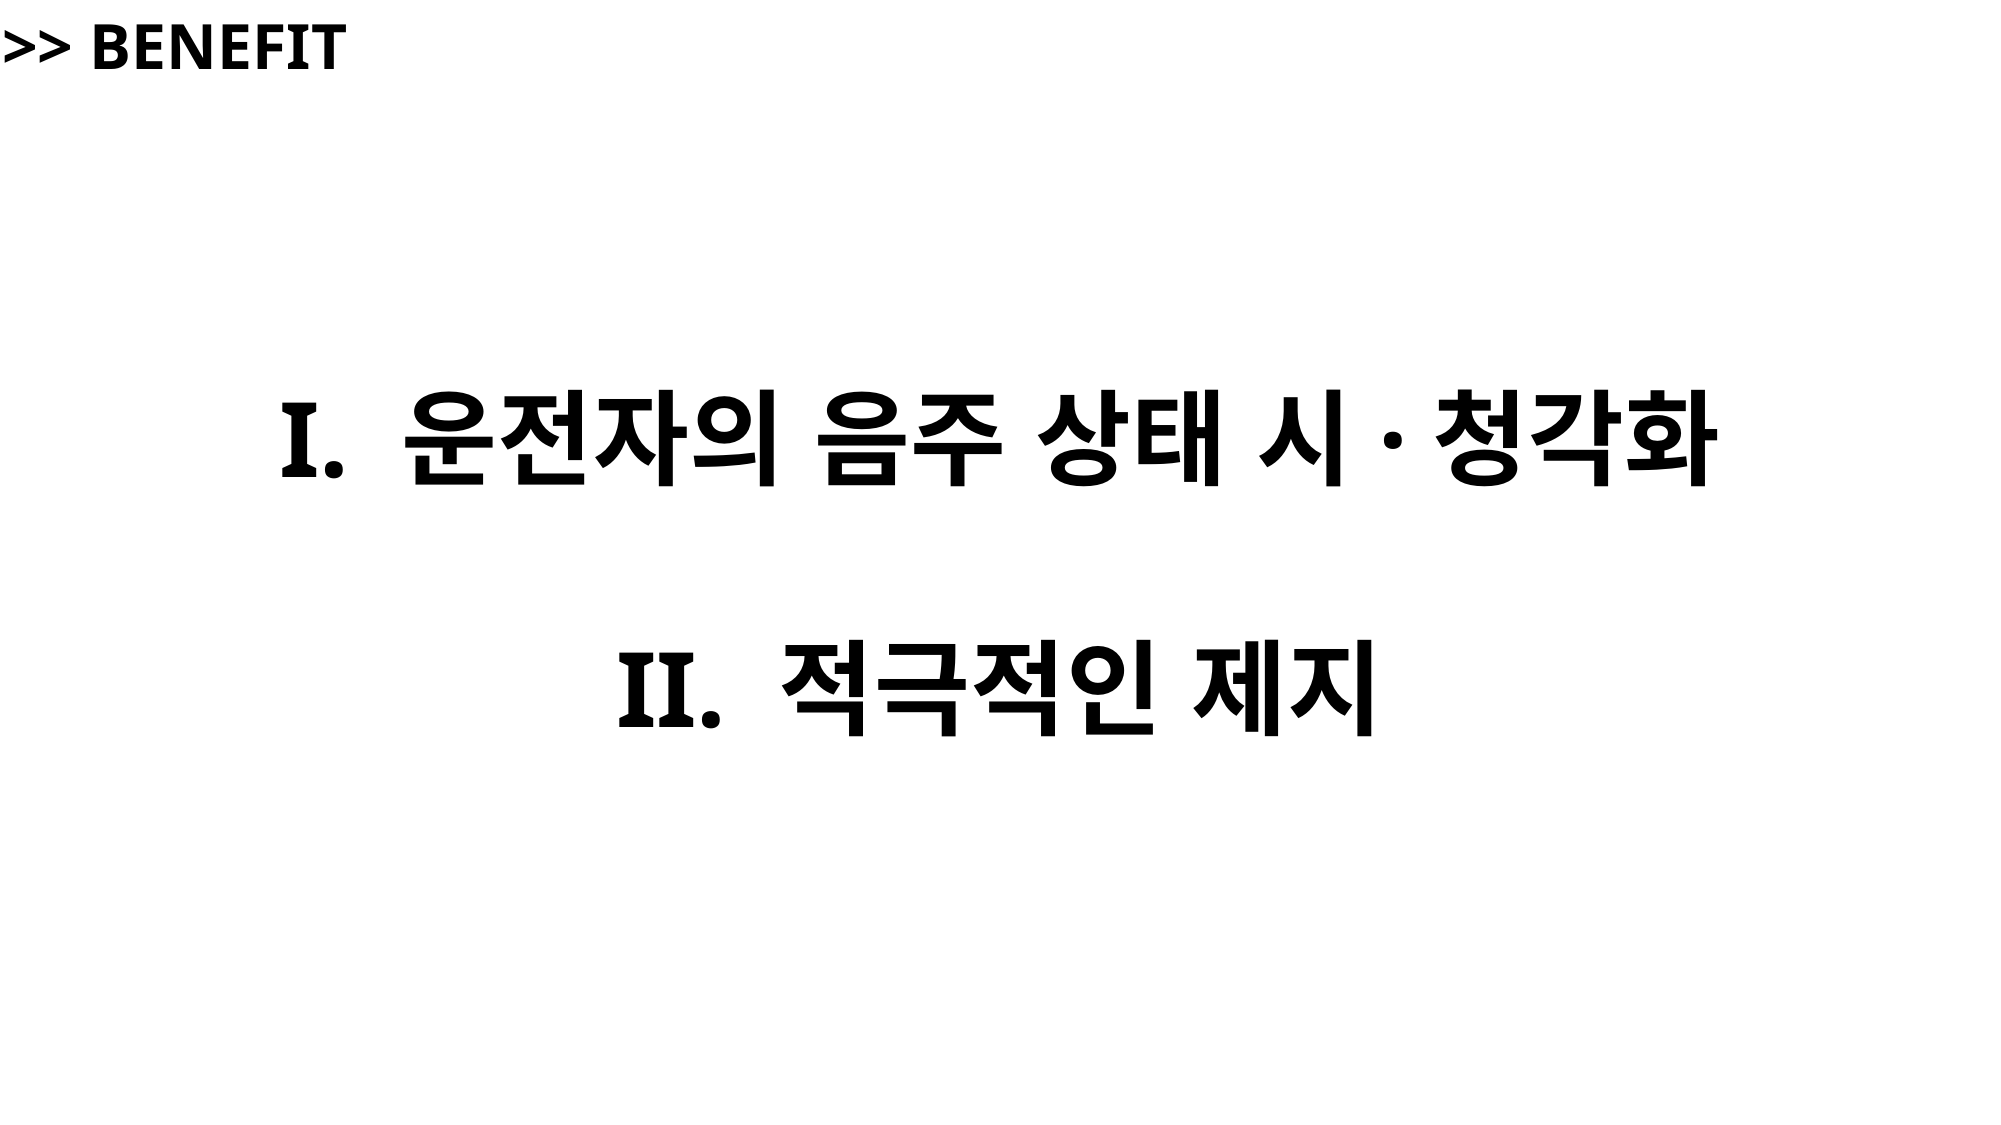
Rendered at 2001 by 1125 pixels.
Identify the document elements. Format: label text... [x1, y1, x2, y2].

text_box I. 운전자의 음주 상태 시·청각화 II. 적극적인 제지 [264, 365, 1736, 756]
text_box >> BENEFIT [0, 0, 363, 90]
